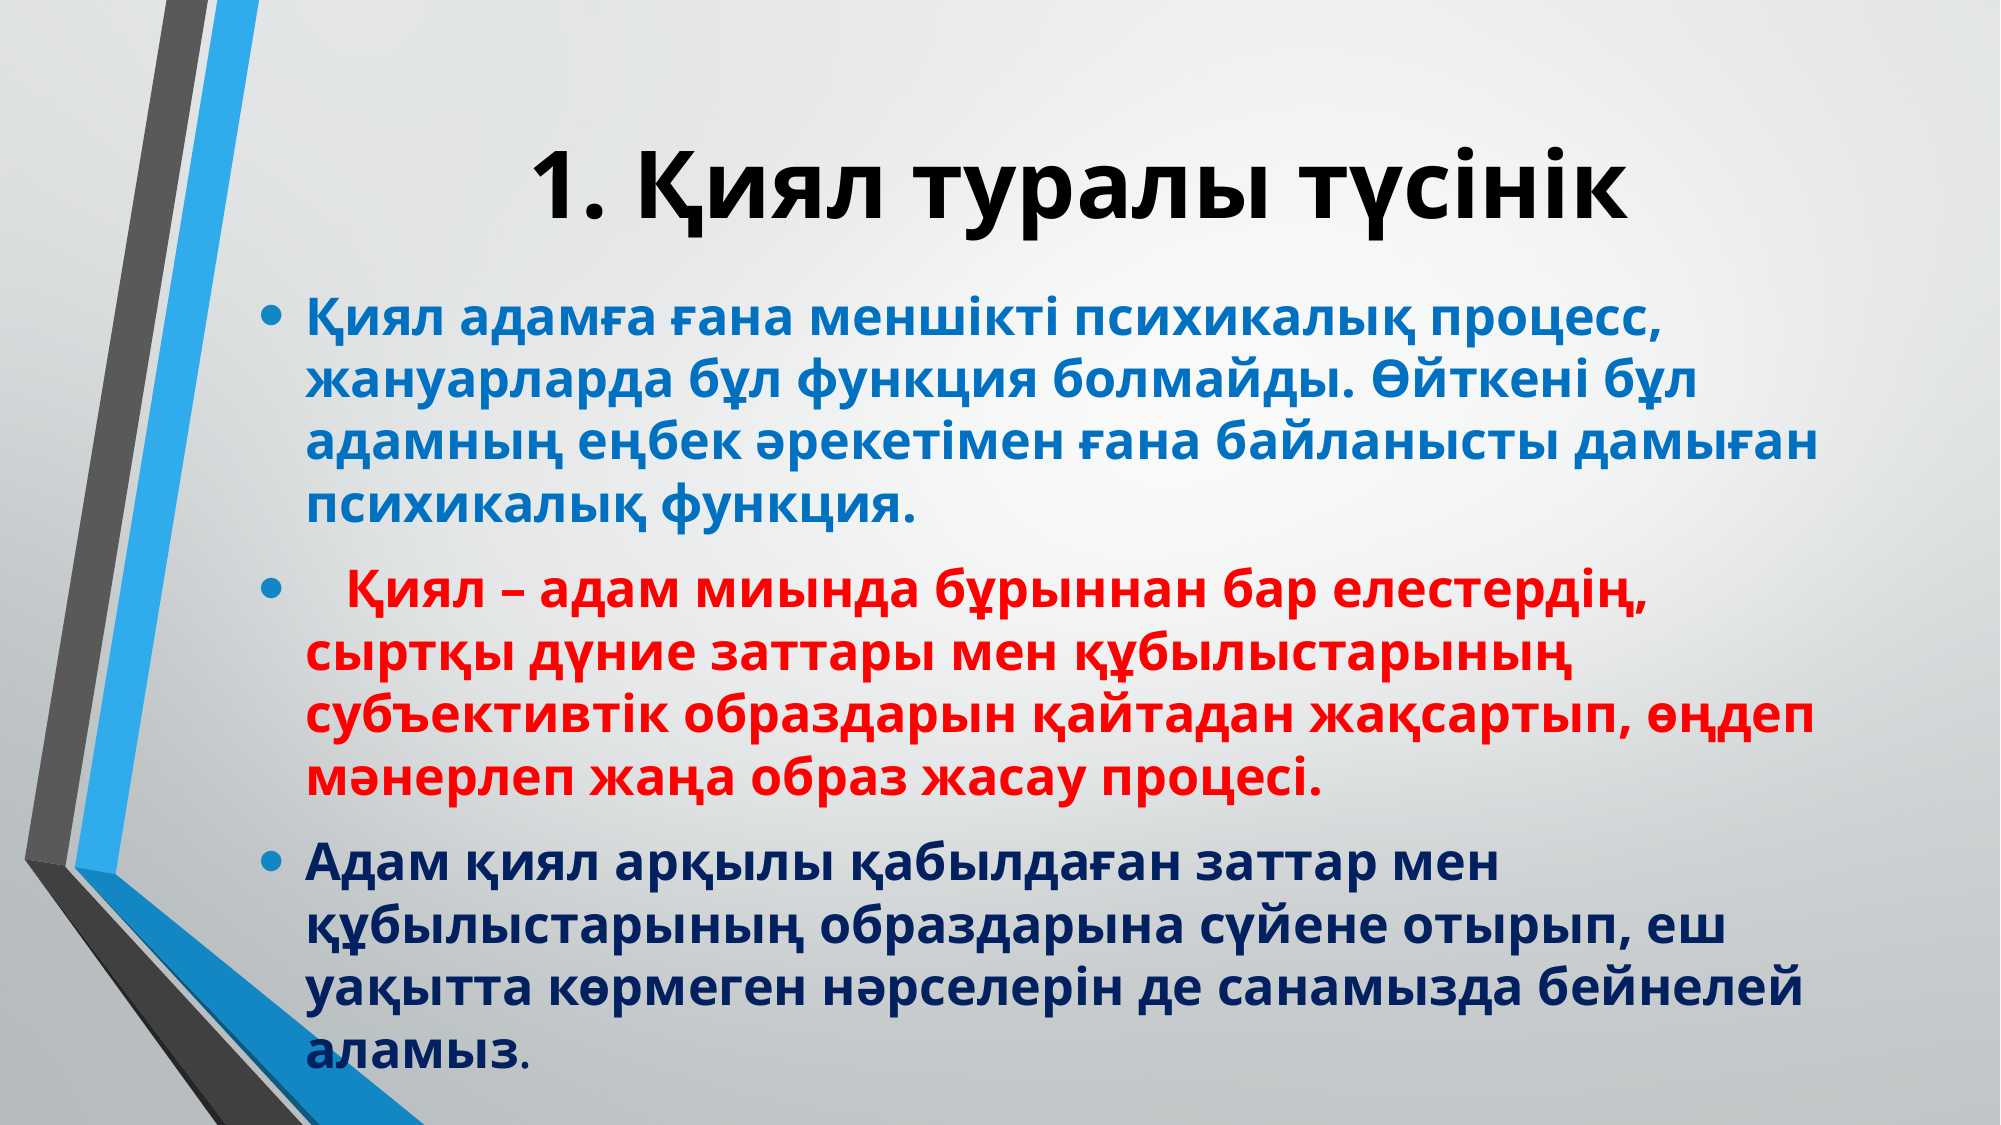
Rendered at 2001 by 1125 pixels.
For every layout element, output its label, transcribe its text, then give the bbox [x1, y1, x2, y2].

title 1. Қиял туралы түсінік [256, 58, 1901, 304]
list Қиял адамға ғана меншікті психикалық процесс, жануарларда бұл функция болмайды. Өйткені бұл адамның еңбек әрекетімен ғана байланысты дамыған психикалық функция. Қиял – адам миында бұрыннан бар елестердің, сыртқы дүние заттары мен құбылыстарының субъективтік образдарын қайтадан жақсартып, өңдеп мәнерлеп жаңа образ жасау процесі. Адам қиял арқылы қабылдаған заттар мен құбылыстарының образдарына сүйене отырып, еш уақытта көрмеген нәрселерін де санамызда бейнелей аламыз. [243, 299, 1887, 1062]
